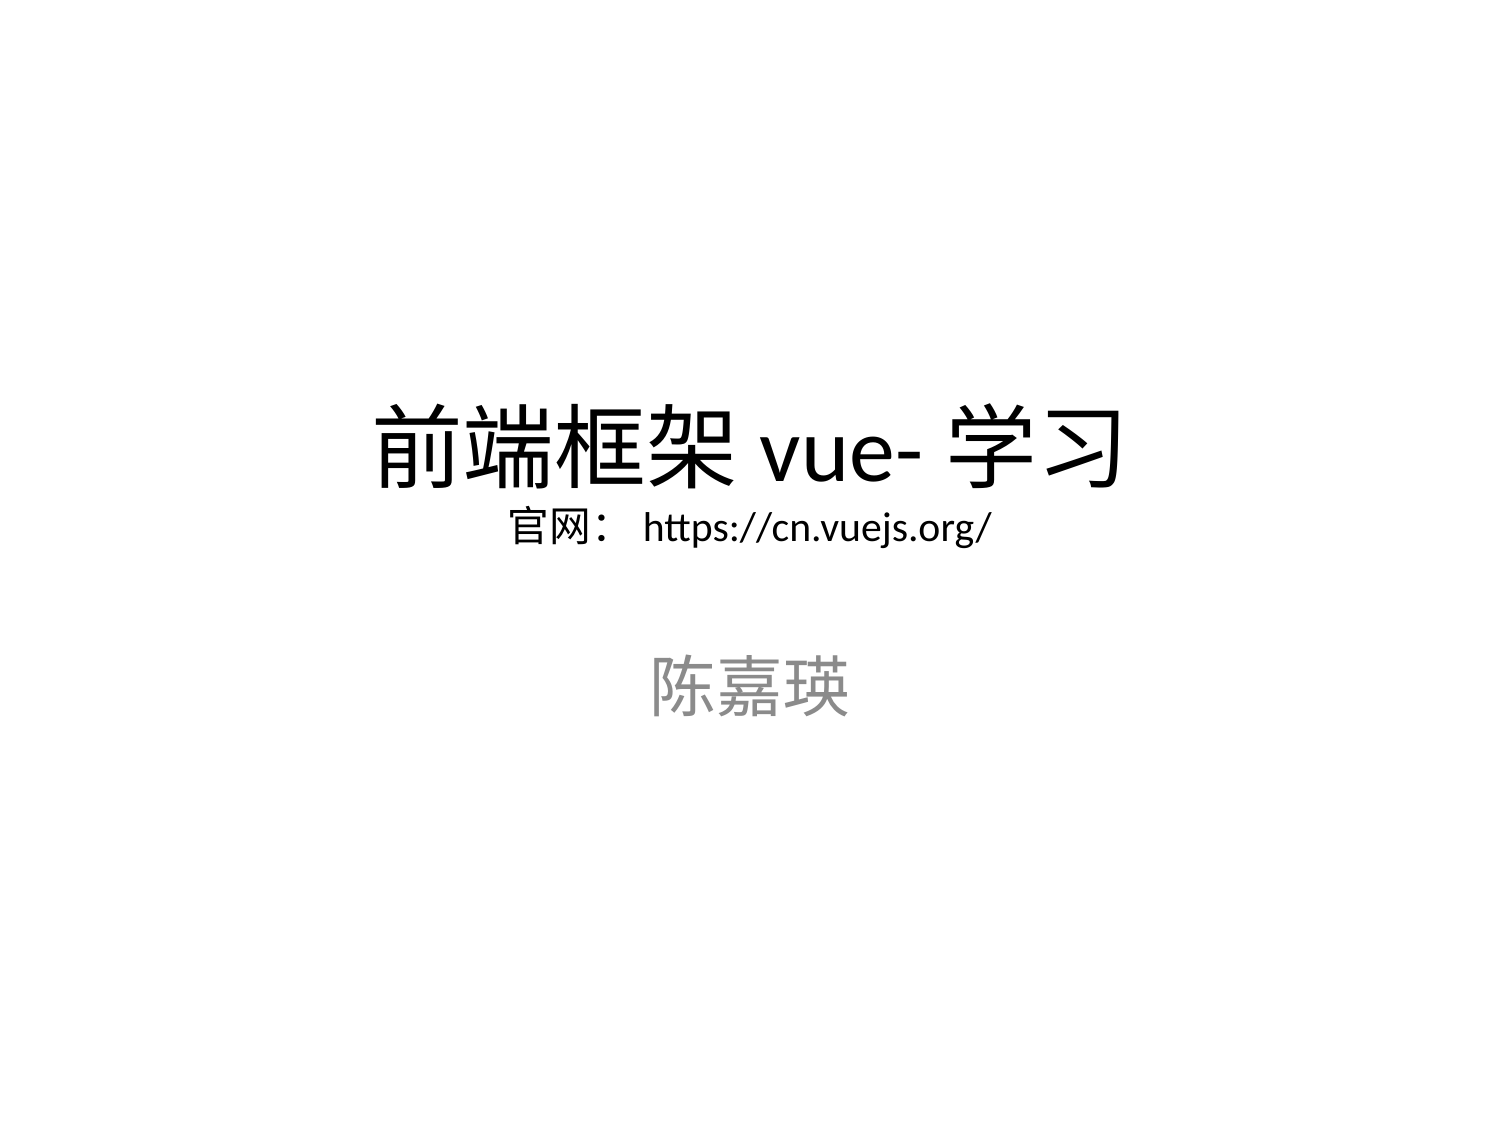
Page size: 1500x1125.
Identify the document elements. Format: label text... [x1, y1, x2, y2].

subtitle 陈嘉瑛 [225, 637, 1275, 925]
title 前端框架vue-学习 官网：https://cn.vuejs.org/ [112, 349, 1388, 591]
